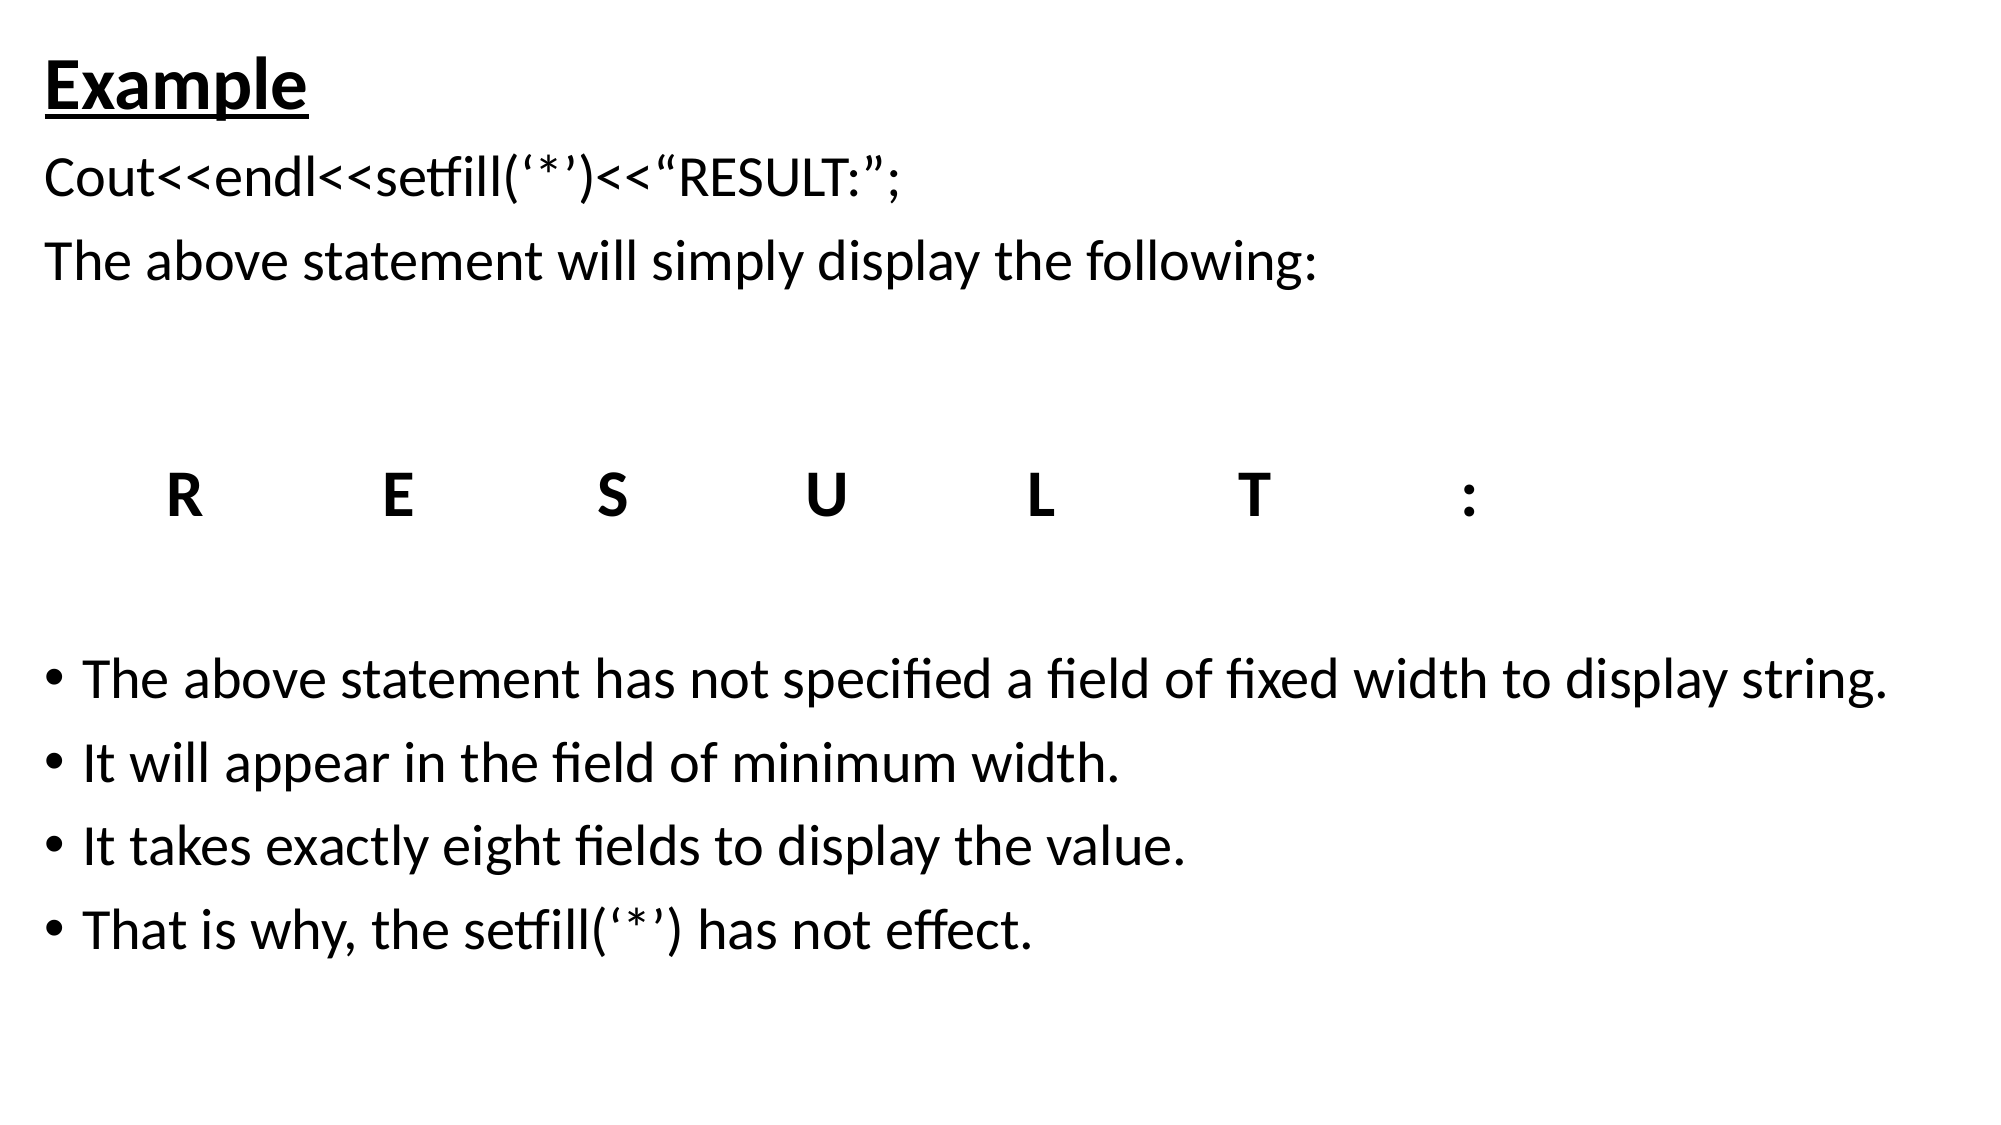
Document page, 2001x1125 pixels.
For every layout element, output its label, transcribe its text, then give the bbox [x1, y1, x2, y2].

table_header S [506, 412, 720, 588]
list Example Cout<<endl<<setfill(‘*’)<<“RESULT:”; The above statement will simply display the following: The above statement has not specified a field of fixed width to display string. It will appear in the field of minimum width. It takes exactly eight fields to display the value. That is why, the setfill(‘*’) has not effect. [29, 36, 1982, 1102]
table_header L [934, 412, 1148, 588]
table_header U [720, 412, 934, 588]
table_header : [1362, 412, 1577, 588]
table_header R [78, 412, 292, 588]
table_header T [1148, 412, 1362, 588]
table_header E [292, 412, 506, 588]
